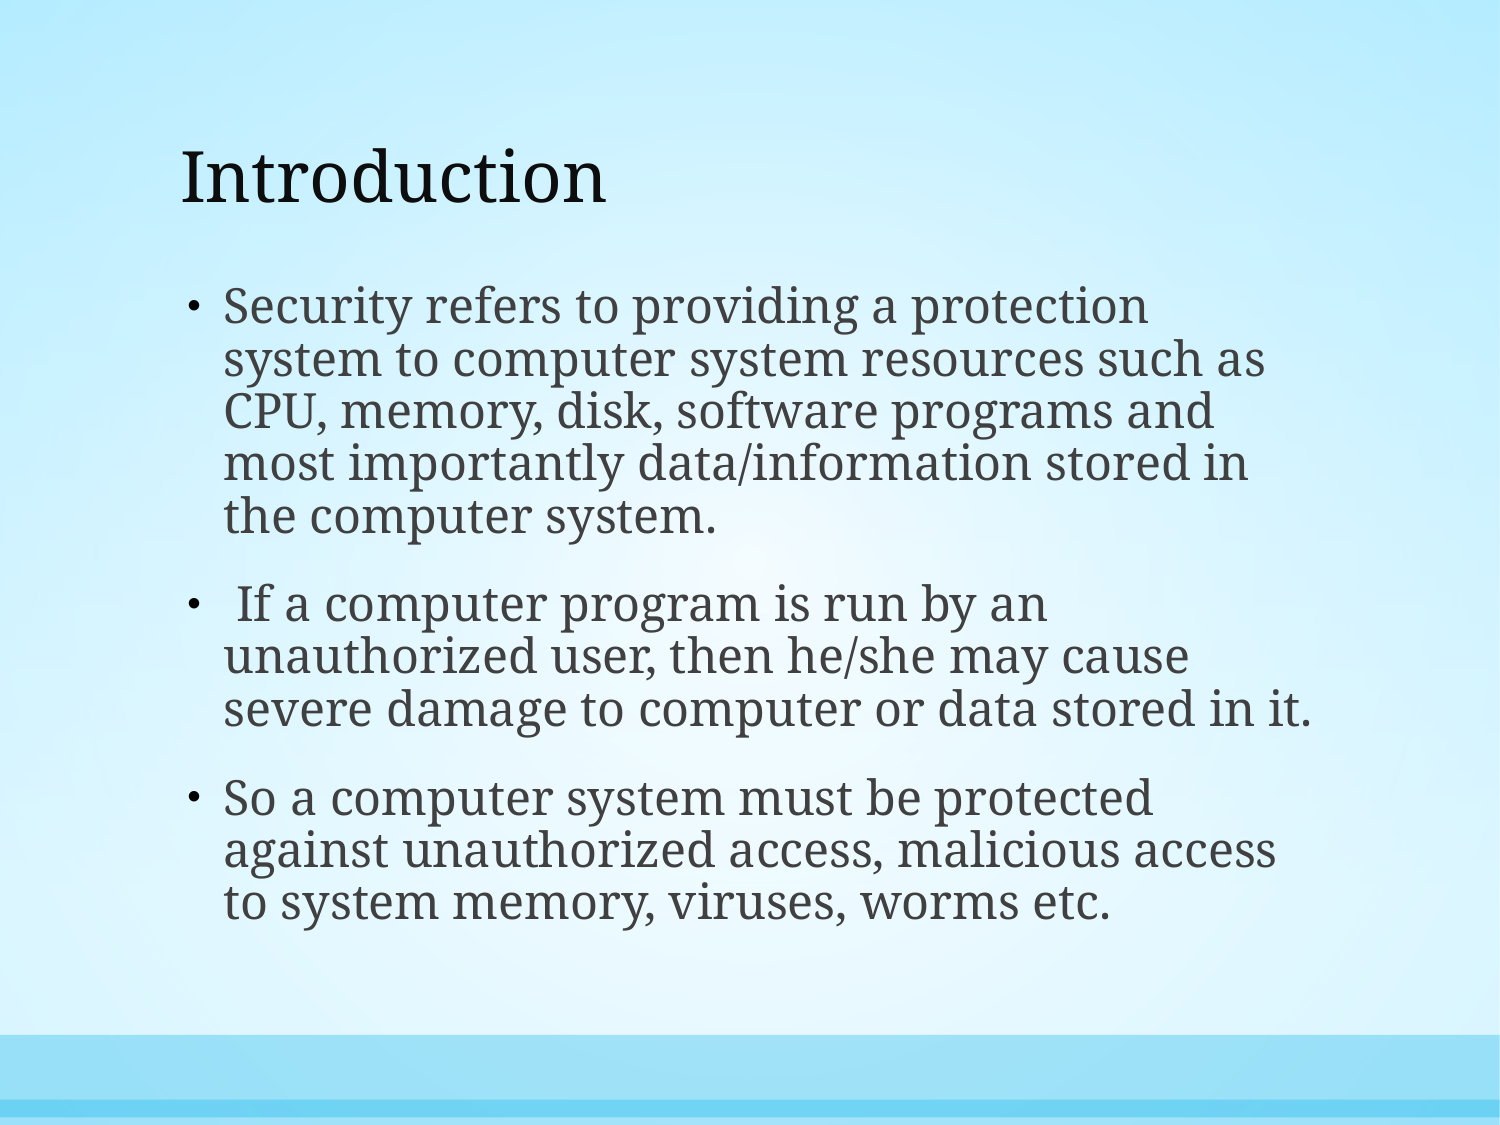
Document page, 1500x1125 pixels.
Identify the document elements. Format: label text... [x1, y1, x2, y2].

title Introduction [165, 71, 1335, 225]
list Security refers to providing a protection system to computer system resources such as CPU, memory, disk, software programs and most importantly data/information stored in the computer system. If a computer program is run by an unauthorized user, then he/she may cause severe damage to computer or data stored in it. So a computer system must be protected against unauthorized access, malicious access to system memory, viruses, worms etc. [165, 274, 1335, 987]
